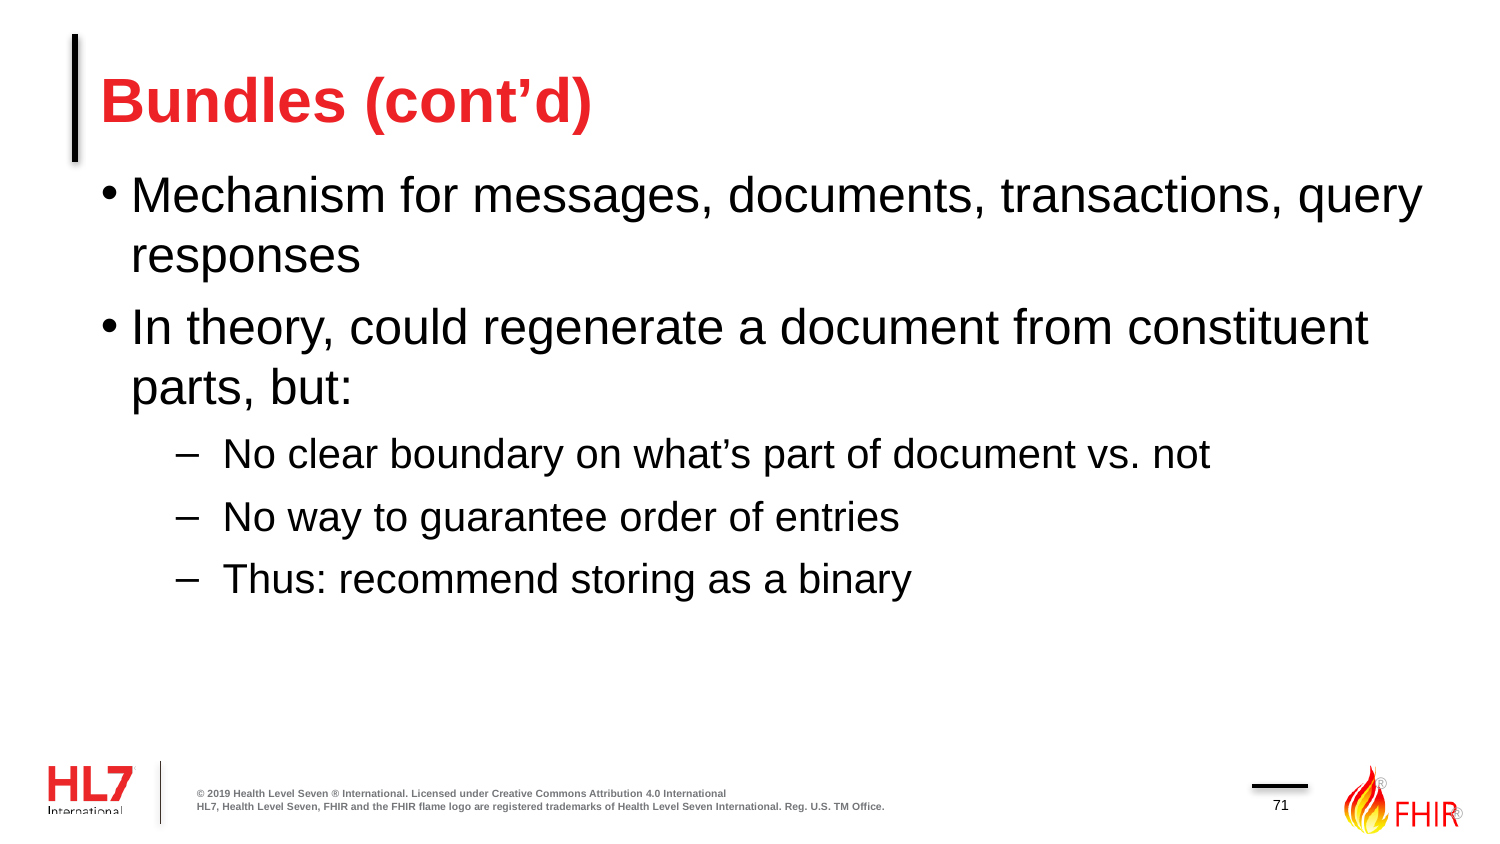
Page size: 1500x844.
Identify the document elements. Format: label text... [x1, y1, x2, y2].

picture [1339, 760, 1463, 837]
list Mechanism for messages, documents, transactions, query responses In theory, could regenerate a document from constituent parts, but: No clear boundary on what’s part of document vs. not No way to guarantee order of entries Thus: recommend storing as a binary [100, 162, 1451, 731]
title Bundles (cont’d) [100, 33, 1451, 162]
footer © 2019 Health Level Seven ® International. Licensed under Creative Commons Attribution 4.0 International HL7, Health Level Seven, FHIR and the FHIR flame logo are registered trademarks of Health Level Seven International. Reg. U.S. TM Office. [196, 786, 941, 813]
slide_number 71 [1258, 786, 1304, 813]
